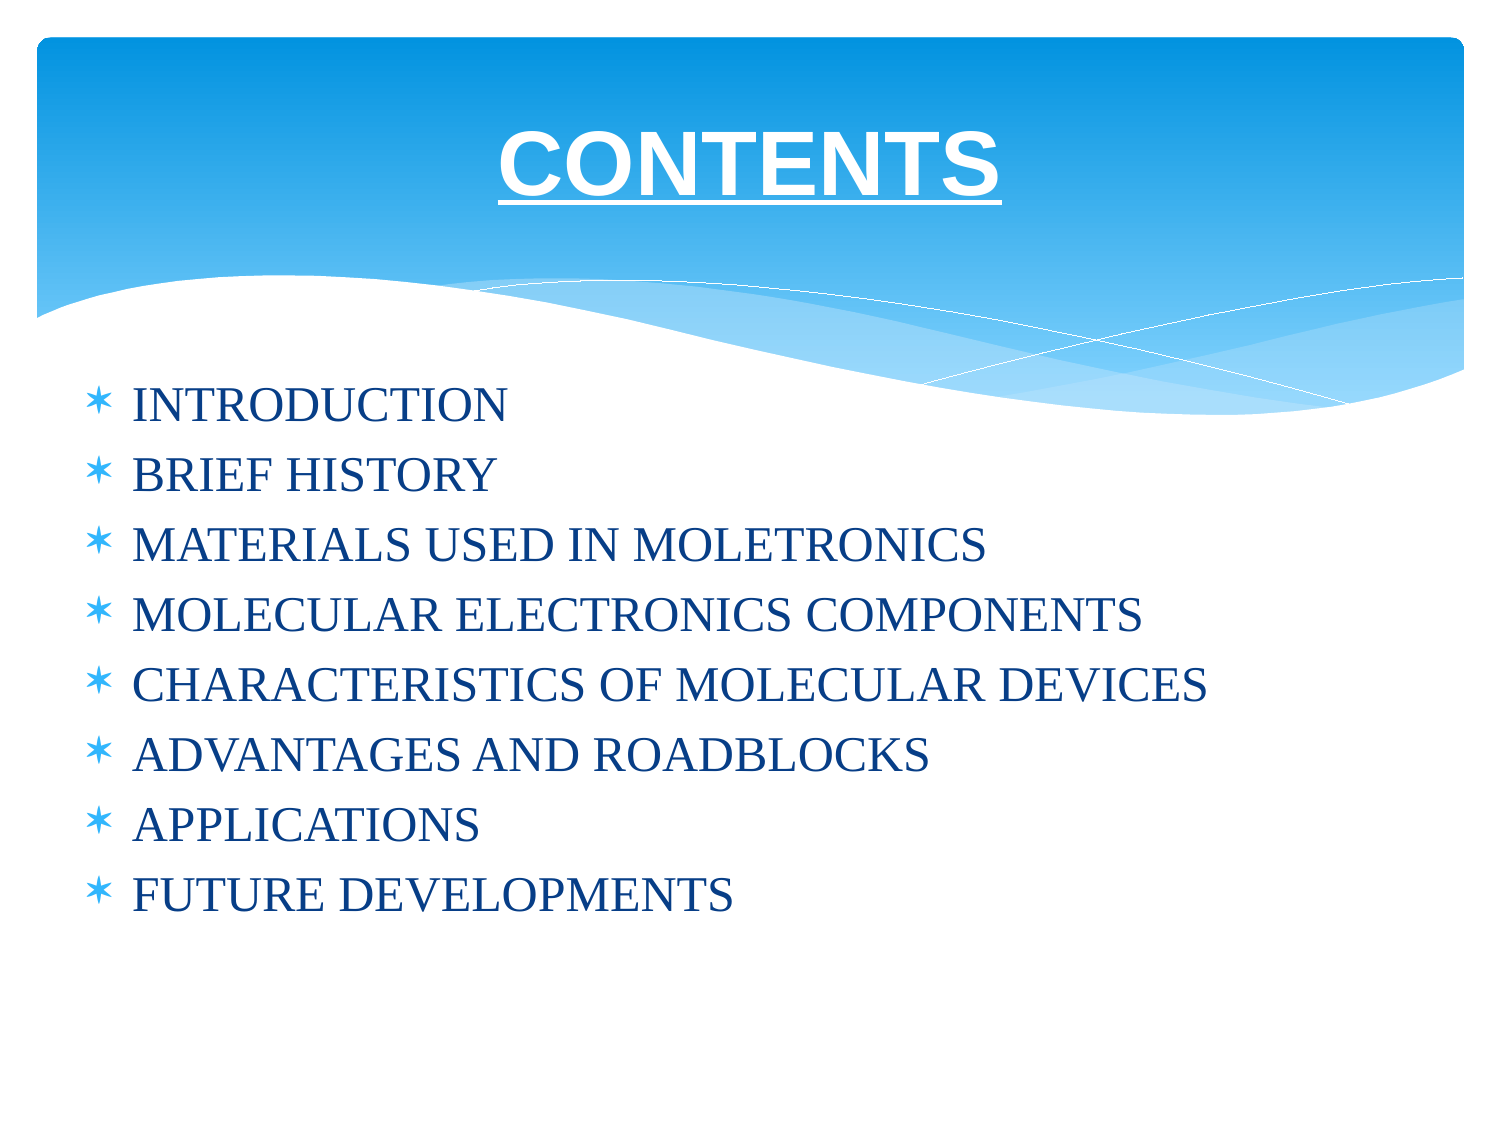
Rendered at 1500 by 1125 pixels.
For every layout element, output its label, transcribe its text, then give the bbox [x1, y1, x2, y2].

list INTRODUCTION BRIEF HISTORY MATERIALS USED IN MOLETRONICS MOLECULAR ELECTRONICS COMPONENTS CHARACTERISTICS OF MOLECULAR DEVICES ADVANTAGES AND ROADBLOCKS APPLICATIONS FUTURE DEVELOPMENTS [71, 364, 1422, 1125]
title CONTENTS [75, 55, 1425, 261]
